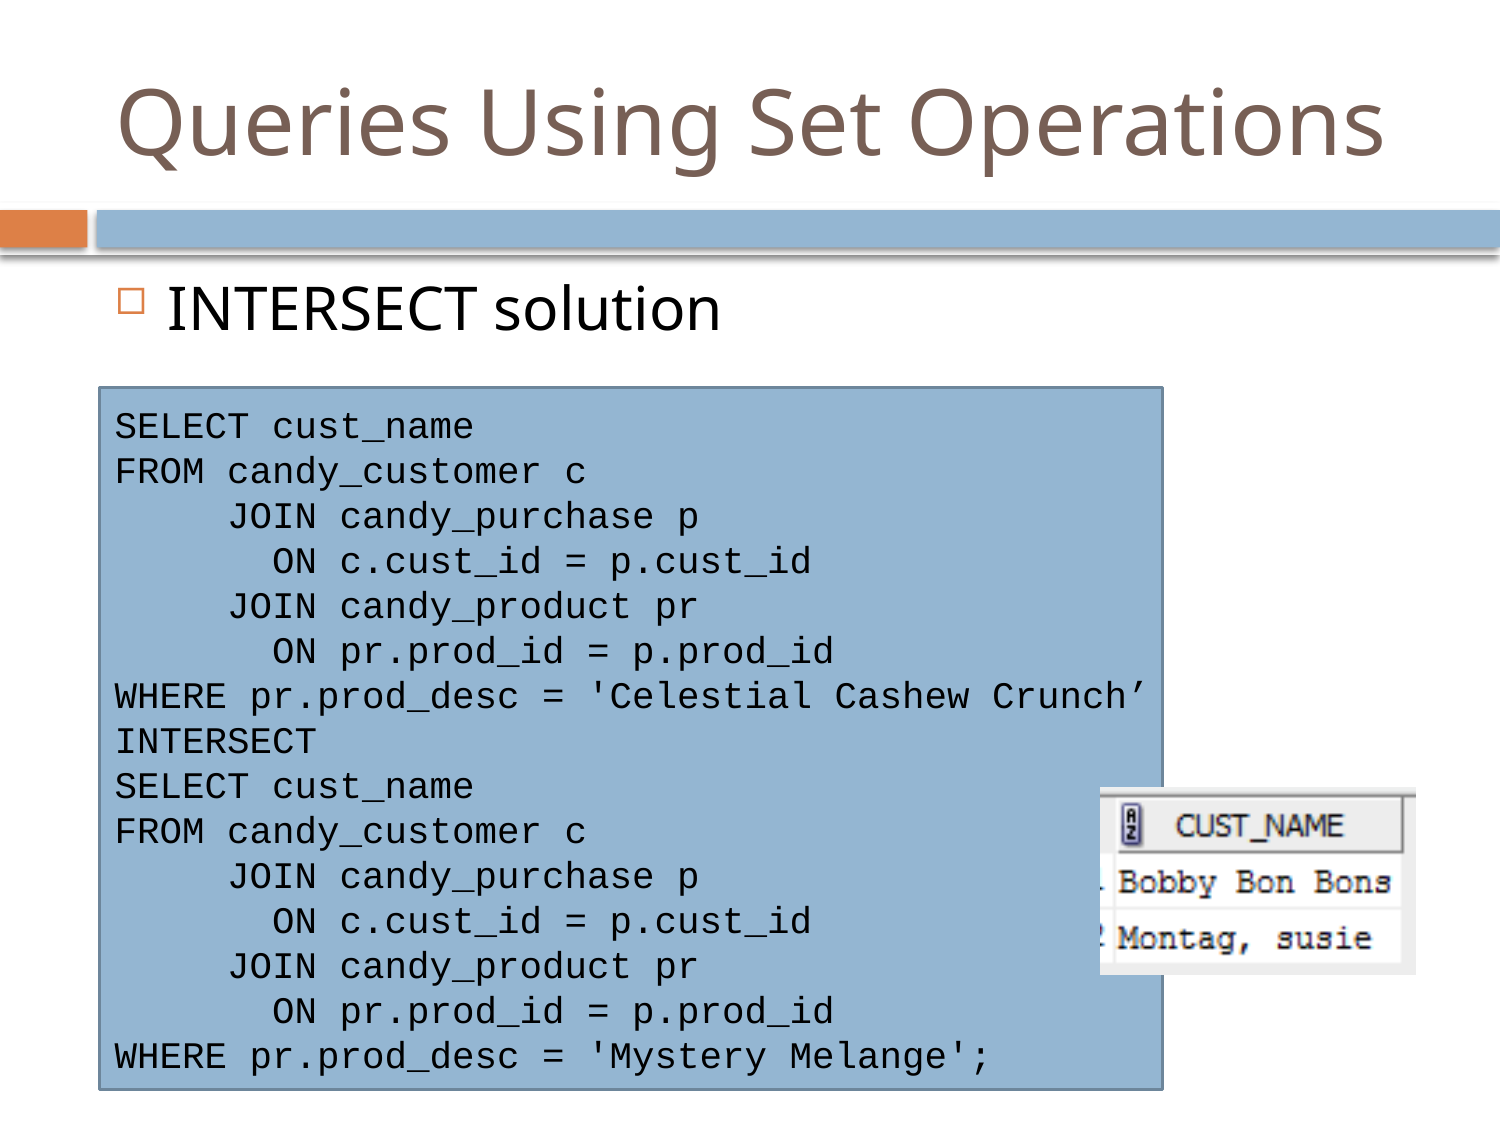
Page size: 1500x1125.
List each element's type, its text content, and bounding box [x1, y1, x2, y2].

title Queries Using Set Operations [100, 37, 1438, 200]
text_box SELECT cust_name FROM candy_customer c JOIN candy_purchase p ON c.cust_id = p.cust_id JOIN candy_product pr ON pr.prod_id = p.prod_id WHERE pr.prod_desc = 'Celestial Cashew Crunch’ INTERSECT SELECT cust_name FROM candy_customer c JOIN candy_purchase p ON c.cust_id = p.cust_id JOIN candy_product pr ON pr.prod_id = p.prod_id WHERE pr.prod_desc = 'Mystery Melange'; [98, 386, 1164, 1091]
picture [1099, 787, 1416, 976]
list INTERSECT solution [100, 262, 1438, 1000]
